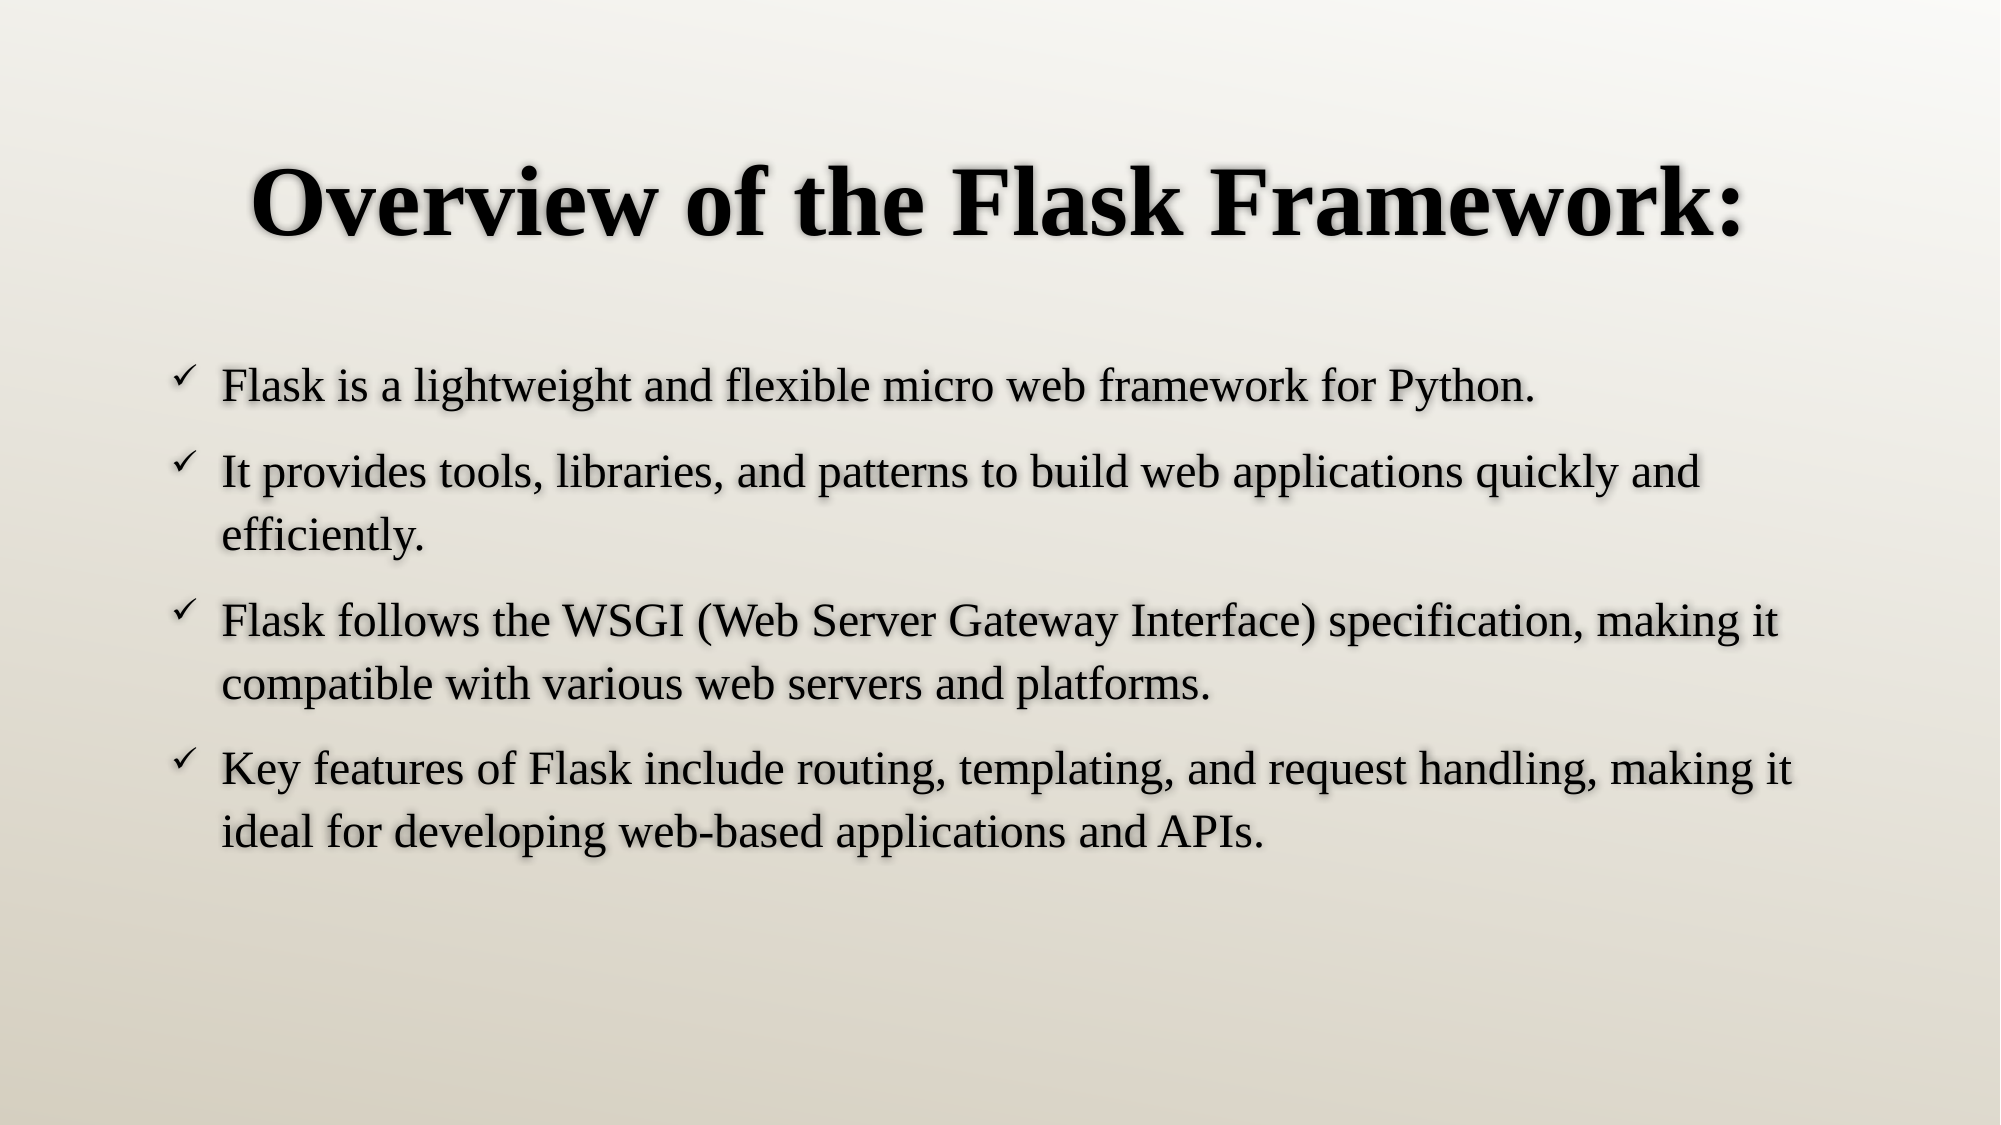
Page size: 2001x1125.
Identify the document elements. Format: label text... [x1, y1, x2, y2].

list Flask is a lightweight and flexible micro web framework for Python. It provides tools, libraries, and patterns to build web applications quickly and efficiently. Flask follows the WSGI (Web Server Gateway Interface) specification, making it compatible with various web servers and platforms. Key features of Flask include routing, templating, and request handling, making it ideal for developing web-based applications and APIs. [149, 340, 1849, 1025]
title Overview of the Flask Framework: [149, 99, 1849, 307]
